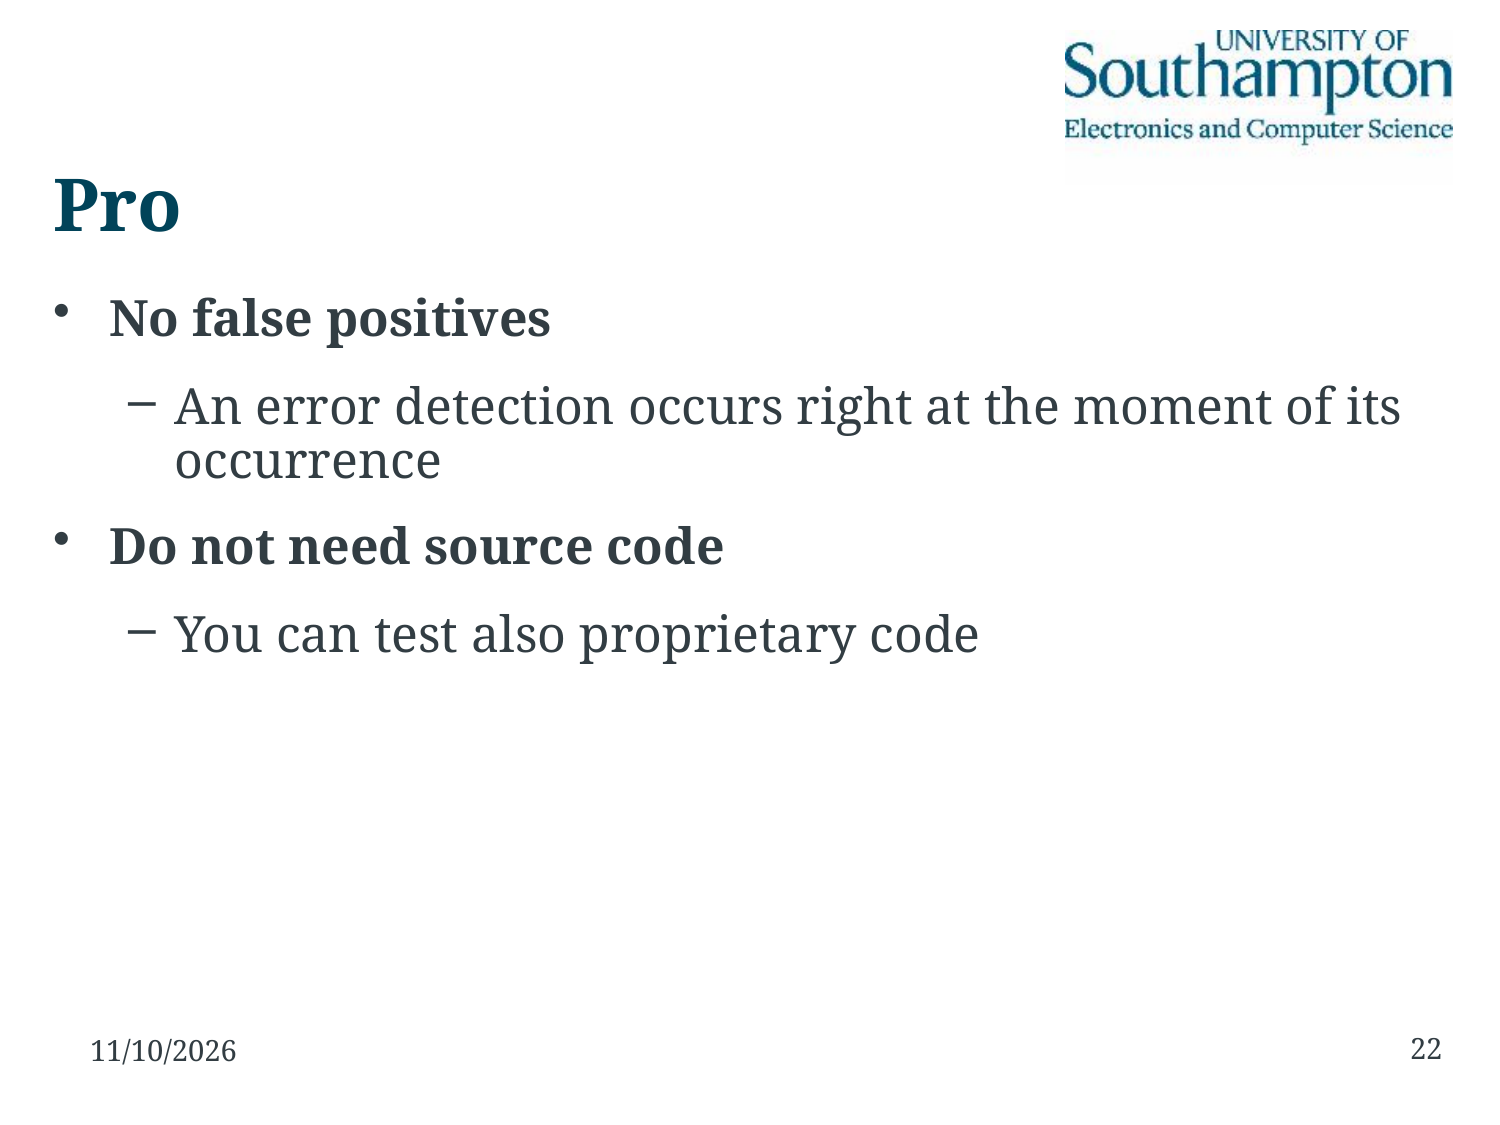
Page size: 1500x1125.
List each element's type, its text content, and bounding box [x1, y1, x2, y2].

list No false positives An error detection occurs right at the moment of its occurrence Do not need source code You can test also proprietary code [53, 278, 1447, 1022]
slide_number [74, 1024, 426, 1103]
title Pro [53, 148, 1447, 256]
picture [1065, 30, 1453, 185]
slide_number 22 [1092, 1022, 1443, 1102]
